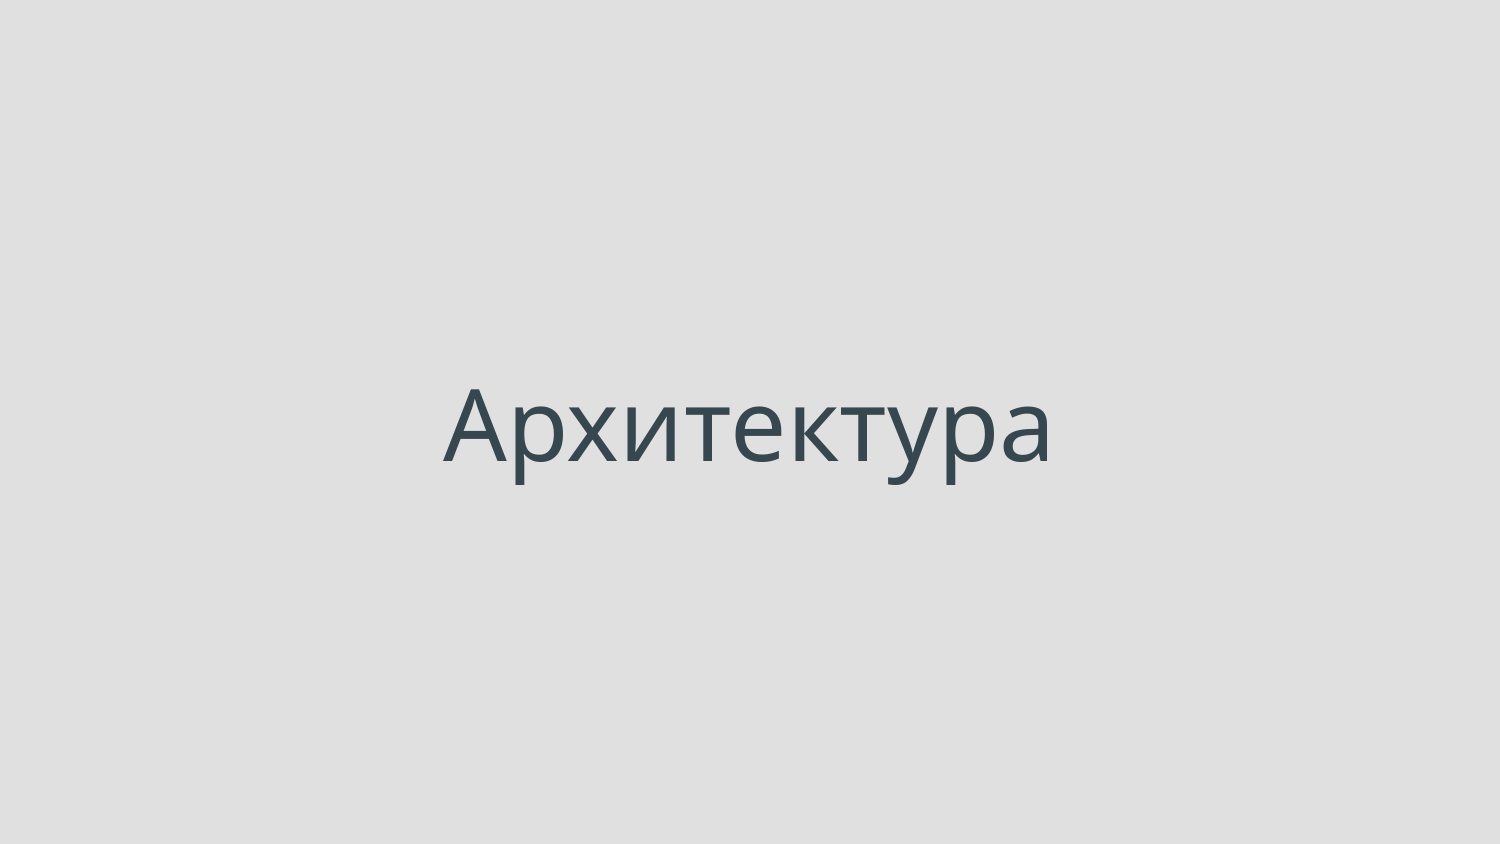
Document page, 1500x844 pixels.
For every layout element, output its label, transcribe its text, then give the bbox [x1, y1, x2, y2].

title Архитектура [239, 86, 1261, 758]
